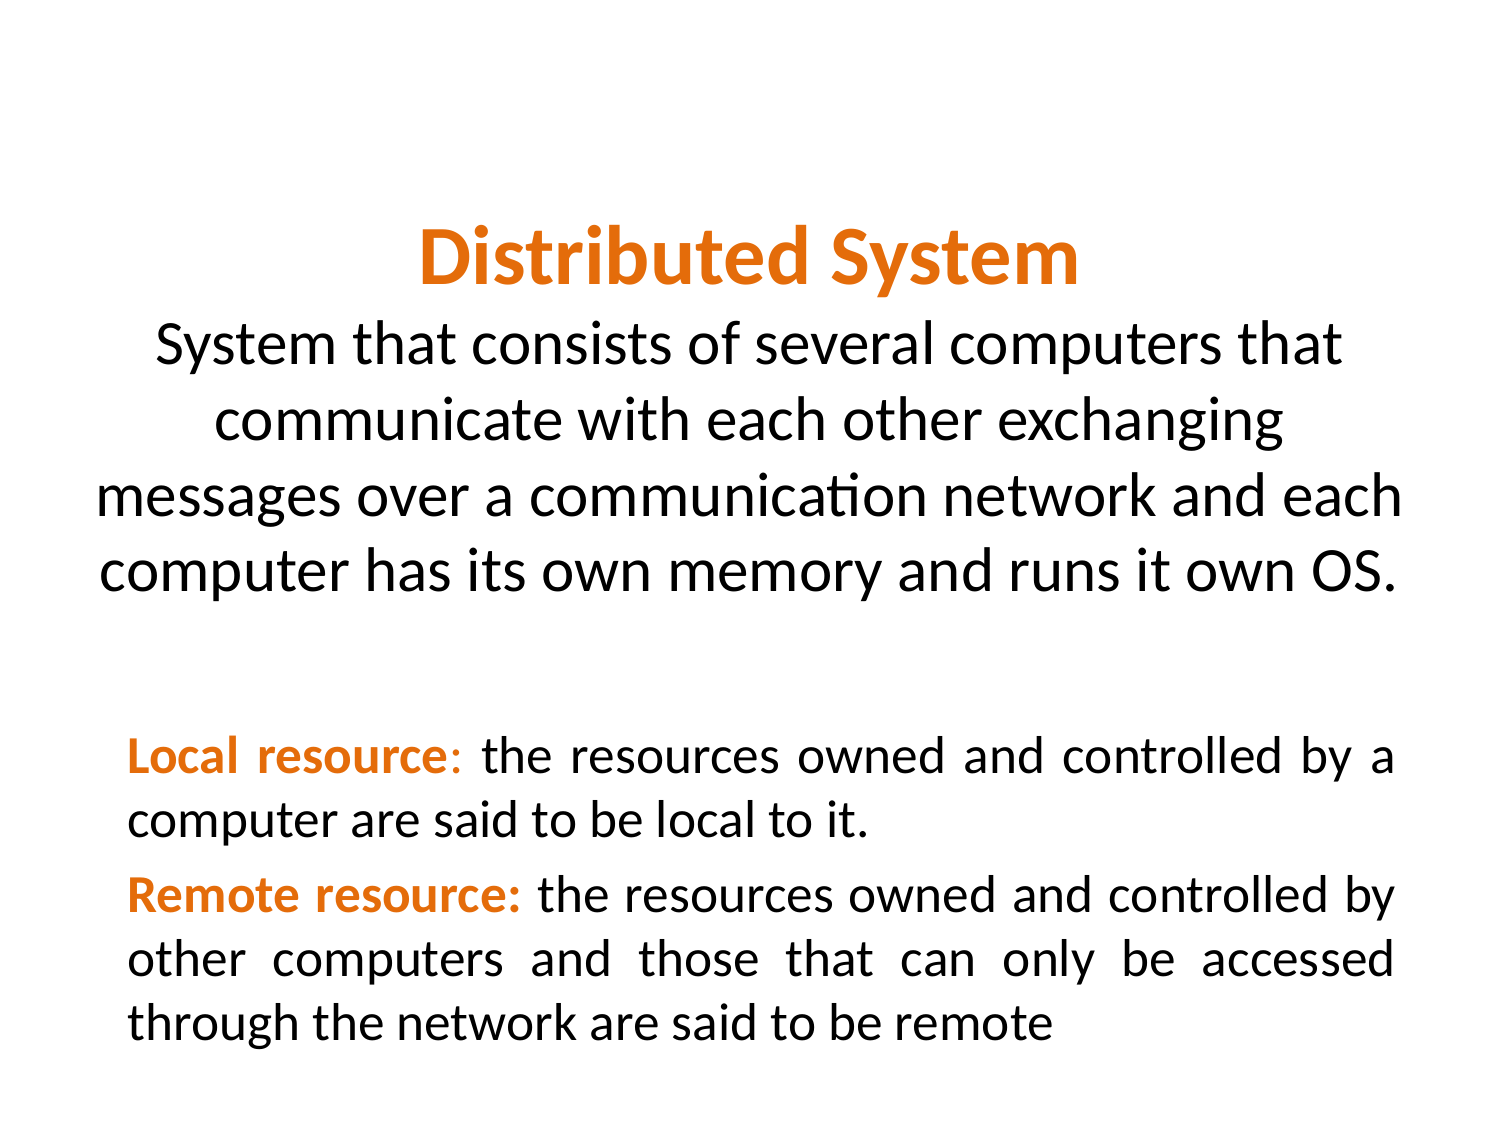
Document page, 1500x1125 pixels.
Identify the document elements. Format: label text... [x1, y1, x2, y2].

subtitle Local resource: the resources owned and controlled by a computer are said to be local to it. Remote resource: the resources owned and controlled by other computers and those that can only be accessed through the network are said to be remote [112, 712, 1413, 1063]
title Distributed System System that consists of several computers that communicate with each other exchanging messages over a communication network and each computer has its own memory and runs it own OS. [75, 174, 1425, 713]
